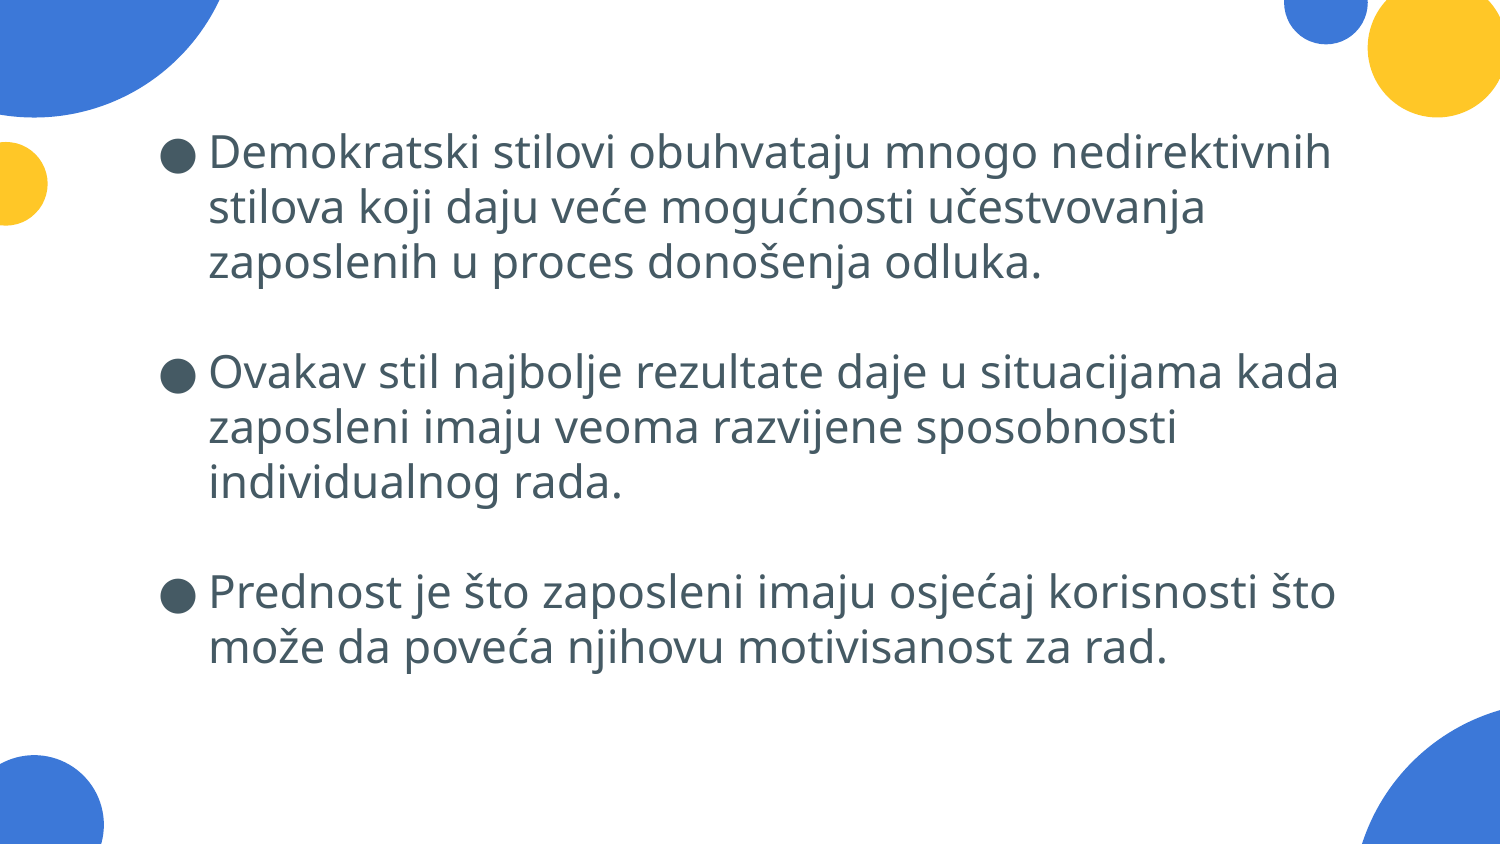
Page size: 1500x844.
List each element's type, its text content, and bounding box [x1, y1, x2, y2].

list Demokratski stilovi obuhvataju mnogo nedirektivnih stilova koji daju veće mogućnosti učestvovanja zaposlenih u proces donošenja odluka. Ovakav stil najbolje rezultate daje u situacijama kada zaposleni imaju veoma razvijene sposobnosti individualnog rada. Prednost je što zaposleni imaju osjećaj korisnosti što može da poveća njihovu motivisanost za rad. [118, 108, 1382, 756]
